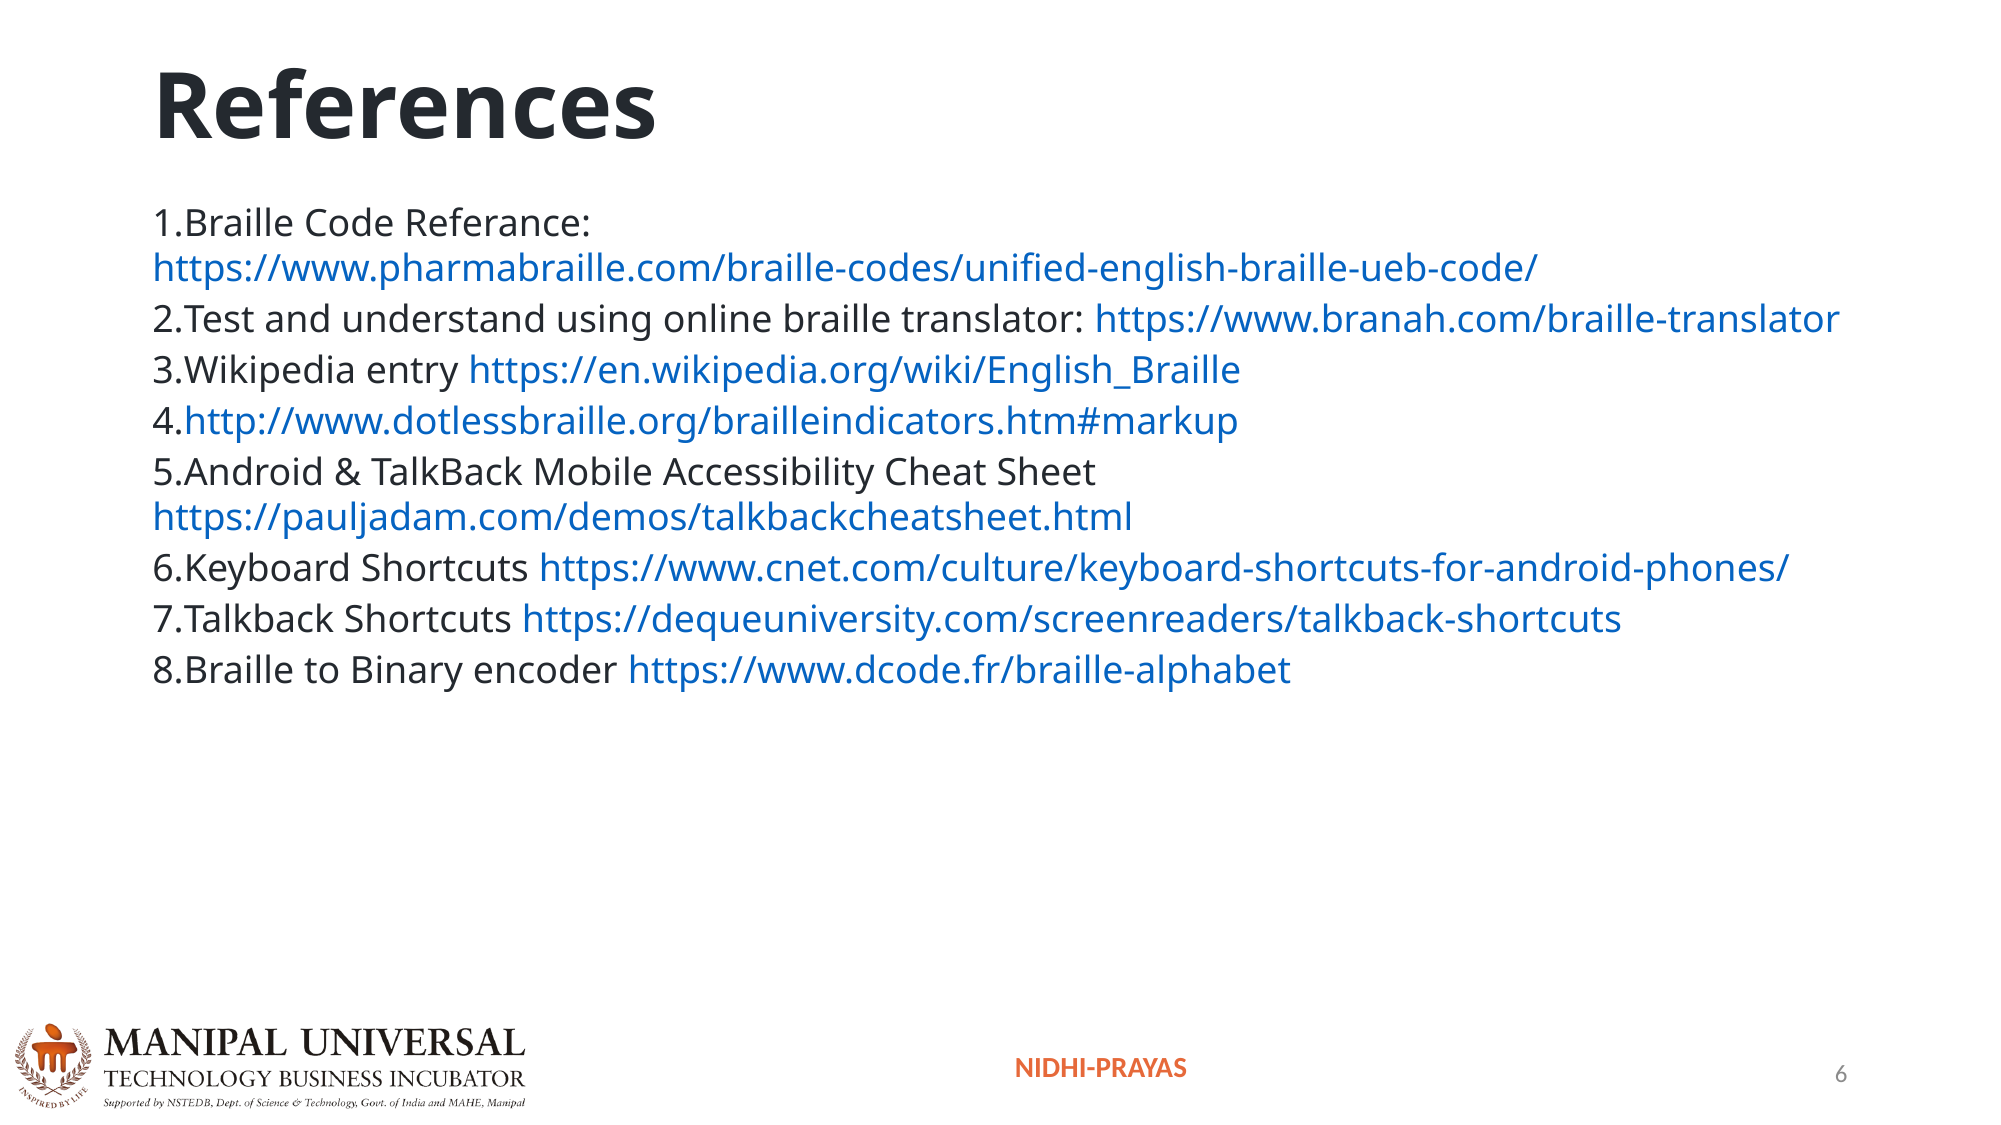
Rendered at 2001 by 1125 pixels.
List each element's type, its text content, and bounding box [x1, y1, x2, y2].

footer NIDHI-PRAYAS [540, 1035, 1662, 1096]
slide_number 6 [1762, 1042, 1863, 1103]
text_box Braille Code Referance: https://www.pharmabraille.com/braille-codes/unified-english-braille-ueb-code/ Test and understand using online braille translator: https://www.branah.com/braille-translator Wikipedia entry https://en.wikipedia.org/wiki/English_Braille http://www.dotlessbraille.org/brailleindicators.htm#markup Android & TalkBack Mobile Accessibility Cheat Sheet https://pauljadam.com/demos/talkbackcheatsheet.html Keyboard Shortcuts https://www.cnet.com/culture/keyboard-shortcuts-for-android-phones/ Talkback Shortcuts https://dequeuniversity.com/screenreaders/talkback-shortcuts Braille to Binary encoder https://www.dcode.fr/braille-alphabet [137, 191, 1876, 705]
picture [0, 1010, 541, 1125]
title References [137, 0, 1863, 191]
